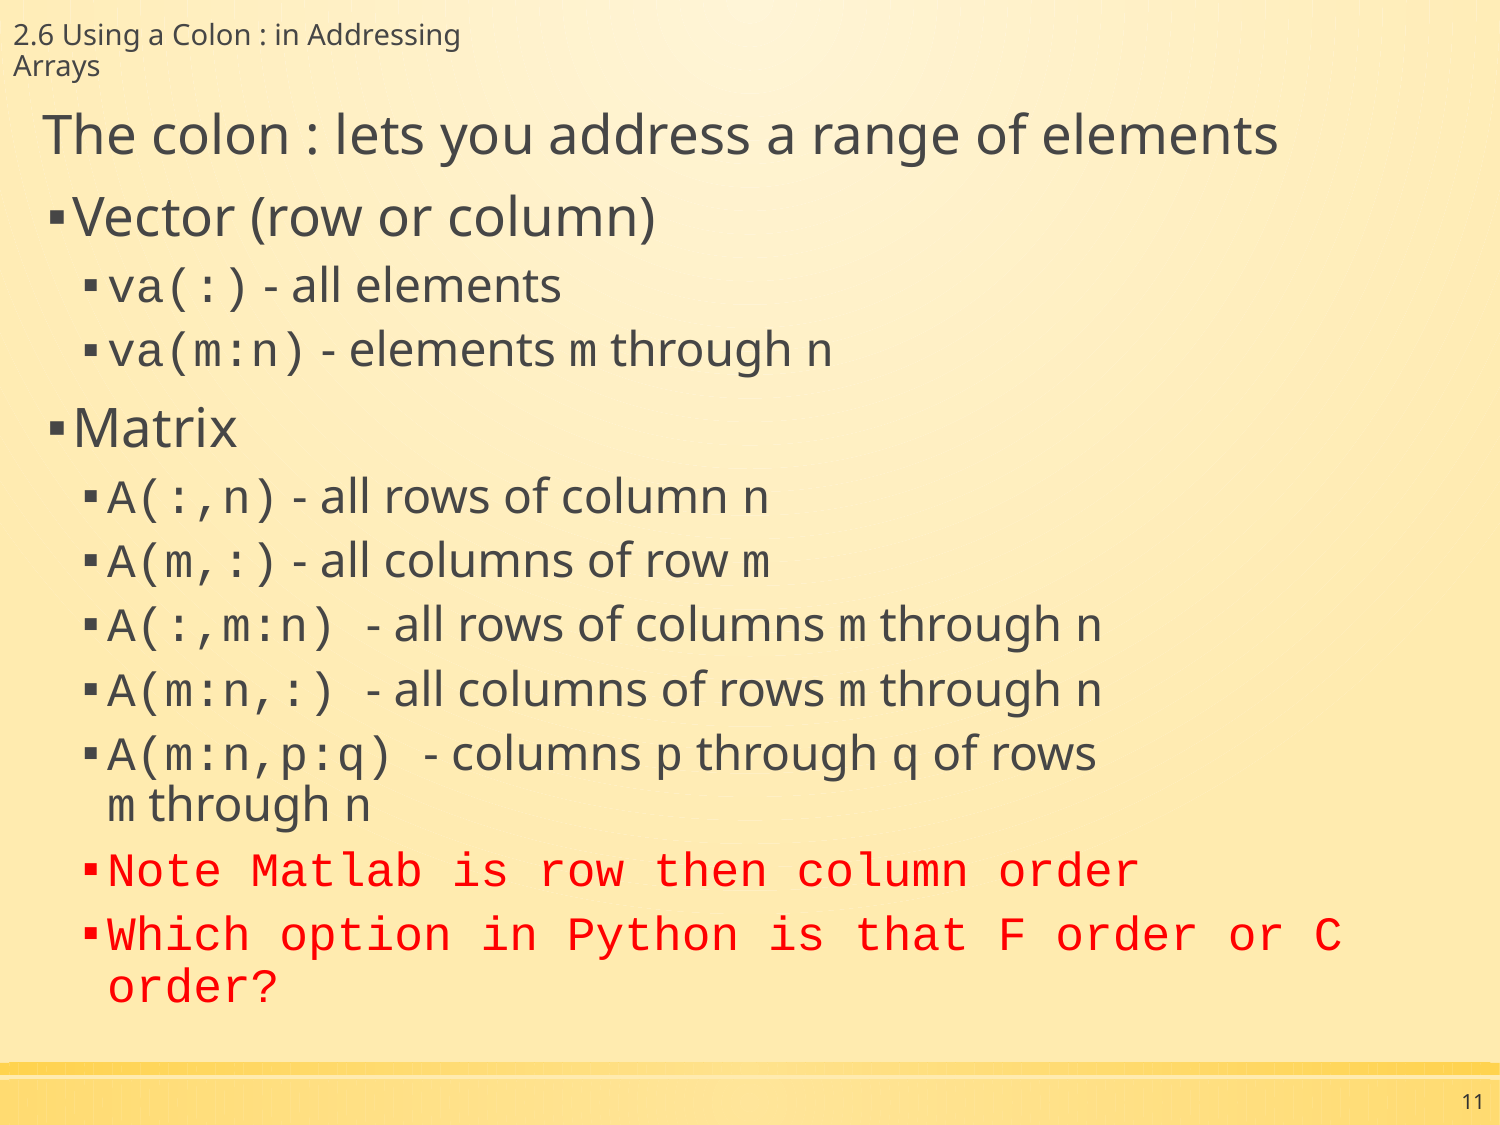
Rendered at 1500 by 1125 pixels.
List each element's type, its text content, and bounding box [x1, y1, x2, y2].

list 2.6 Using a Colon : in Addressing Arrays [12, 12, 546, 60]
list The colon : lets you address a range of elements Vector (row or column) va(:) - all elements va(m:n) - elements m through n Matrix A(:,n) - all rows of column n A(m,:) - all columns of row m A(:,m:n) - all rows of columns m through n A(m:n,:) - all columns of rows m through n A(m:n,p:q) - columns p through q of rows m through n Note Matlab is row then column order Which option in Python is that F order or C order? [27, 99, 1473, 1025]
slide_number 11 [1421, 1083, 1500, 1122]
